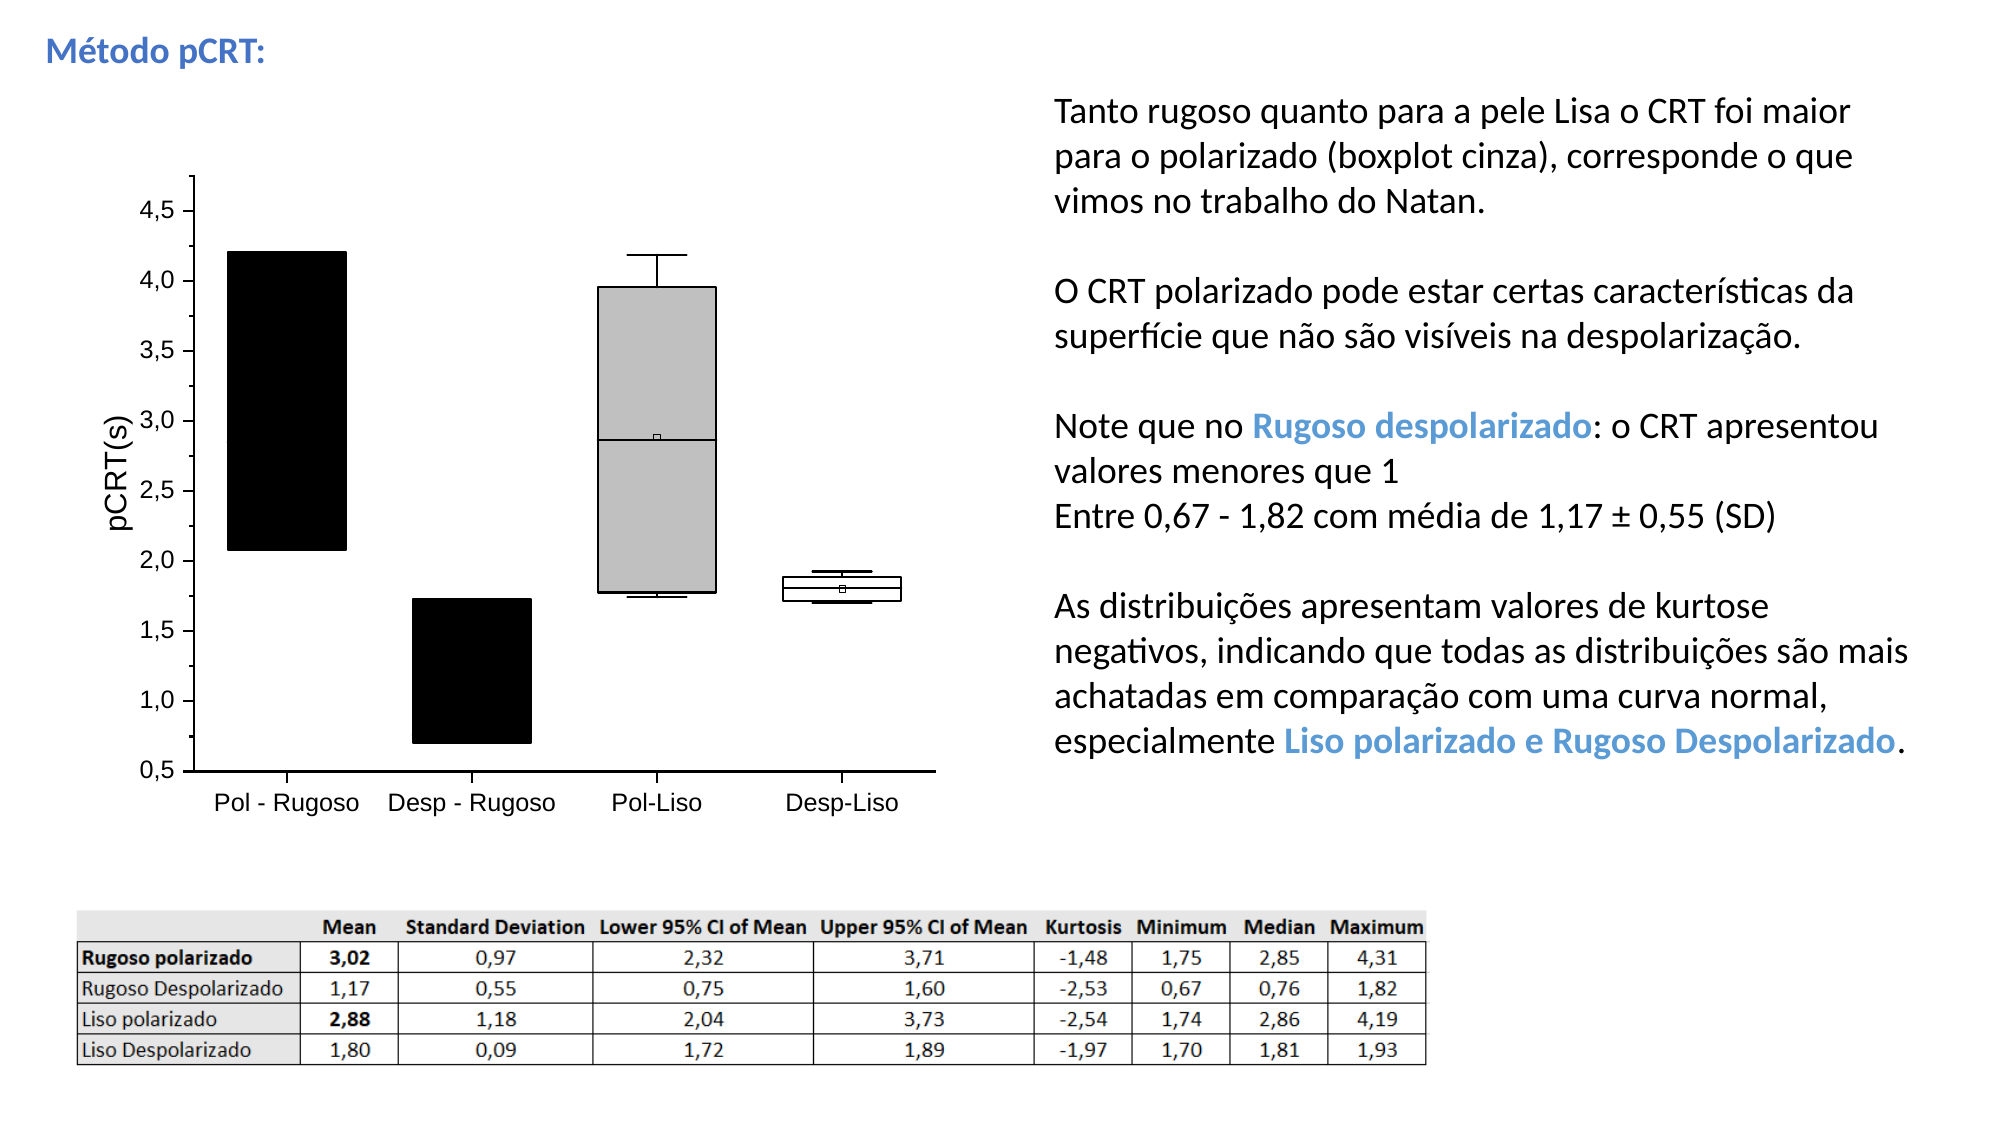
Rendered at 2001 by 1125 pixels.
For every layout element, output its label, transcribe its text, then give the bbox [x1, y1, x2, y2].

text_box Método pCRT: [30, 18, 1907, 79]
picture [58, 901, 1430, 1083]
text_box Tanto rugoso quanto para a pele Lisa o CRT foi maior para o polarizado (boxplot cinza), corresponde o que vimos no trabalho do Natan. O CRT polarizado pode estar certas características da superfície que não são visíveis na despolarização. Note que no Rugoso despolarizado: o CRT apresentou valores menores que 1 Entre 0,67 - 1,82 com média de 1,17 ± 0,55 (SD) As distribuições apresentam valores de kurtose negativos, indicando que todas as distribuições são mais achatadas em comparação com uma curva normal, especialmente Liso polarizado e Rugoso Despolarizado. [1086, 79, 1932, 814]
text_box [0, 79, 1086, 910]
